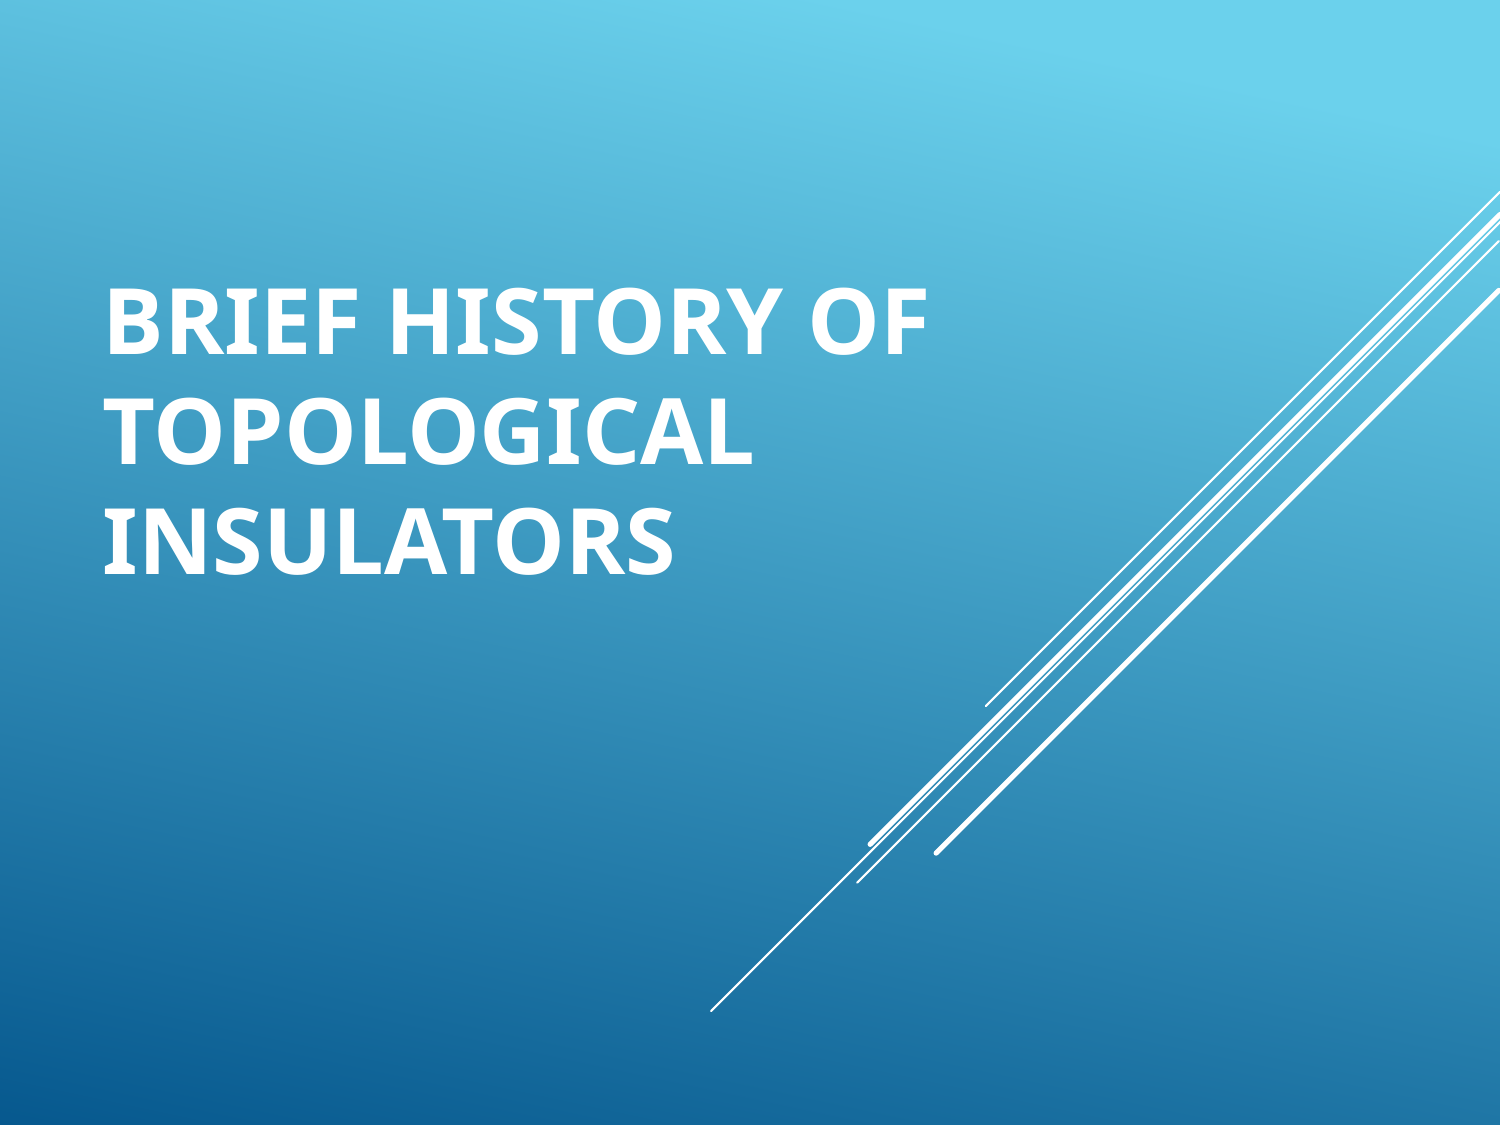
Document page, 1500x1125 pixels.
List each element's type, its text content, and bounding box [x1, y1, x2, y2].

title Brief history of topological insulators [87, 87, 1098, 600]
